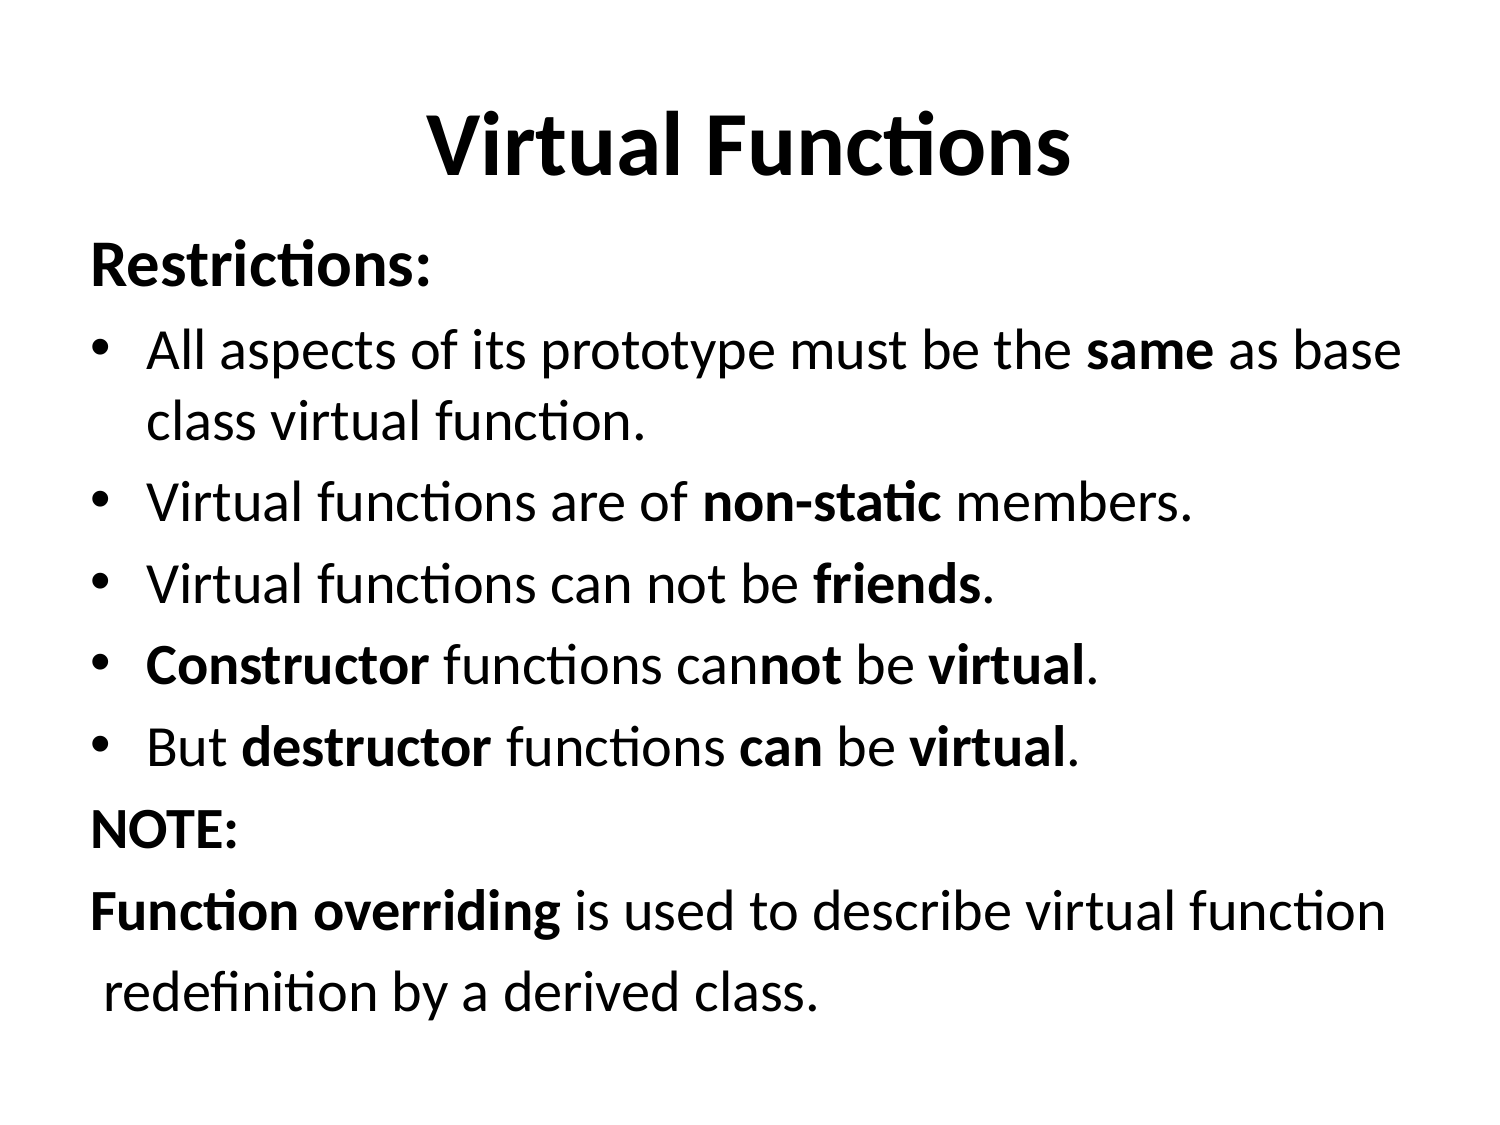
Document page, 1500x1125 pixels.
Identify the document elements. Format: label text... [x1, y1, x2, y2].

list Restrictions: All aspects of its prototype must be the same as base class virtual function. Virtual functions are of non-static members. Virtual functions can not be friends. Constructor functions cannot be virtual. But destructor functions can be virtual. NOTE: Function overriding is used to describe virtual function redefinition by a derived class. [75, 212, 1425, 955]
title Virtual Functions [75, 45, 1425, 212]
